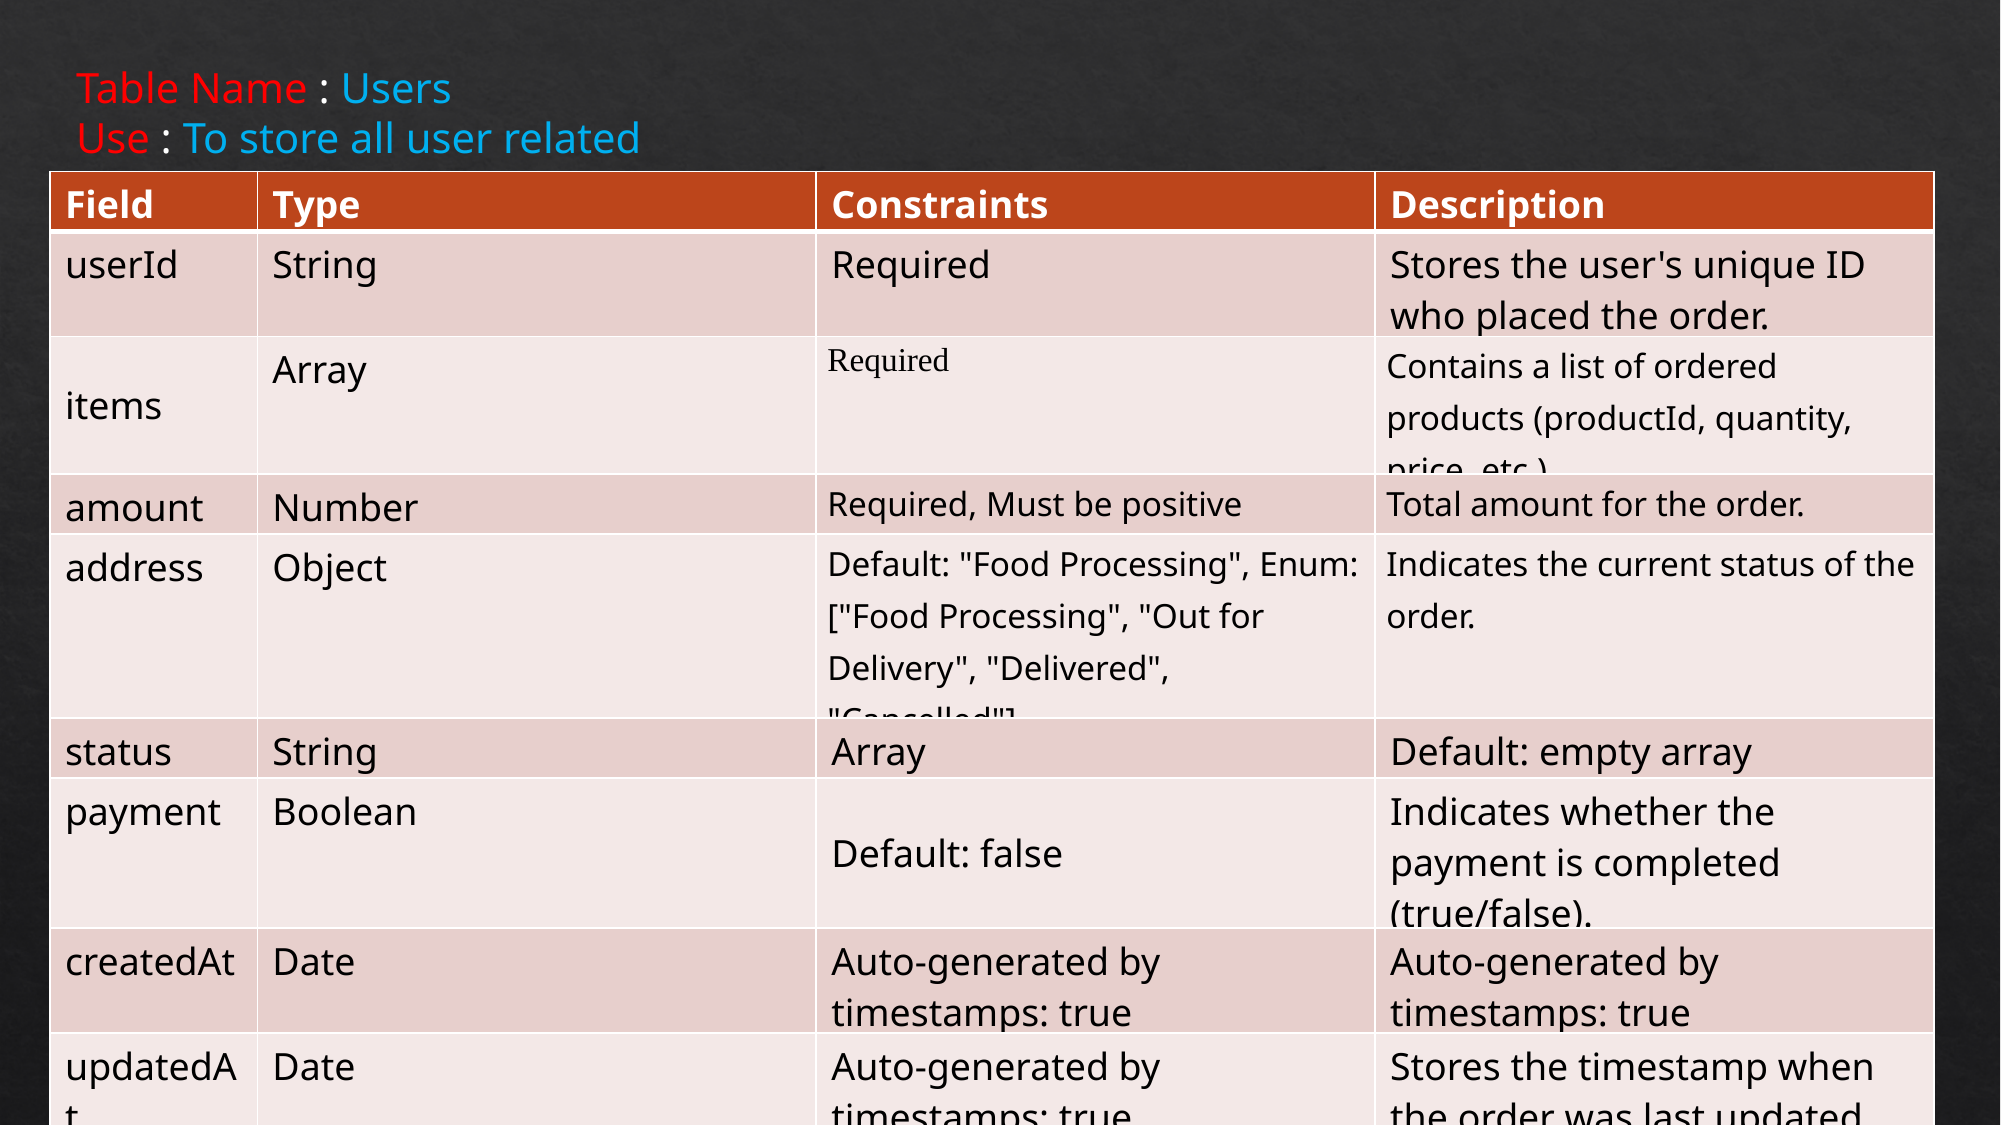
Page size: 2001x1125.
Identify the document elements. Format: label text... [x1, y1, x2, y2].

table_header Constraints [817, 172, 1374, 229]
table_cell status [51, 719, 257, 777]
table_cell items [51, 337, 257, 473]
table_cell Indicates whether the payment is completed (true/false). [1376, 779, 1933, 927]
table_cell Array [817, 719, 1374, 777]
table_cell Stores the timestamp when the order was last updated. [1376, 1034, 1933, 1125]
table_cell Default: empty array [1376, 719, 1933, 777]
table_cell String [258, 719, 815, 777]
table_cell Required [817, 337, 1374, 473]
table_cell String [258, 234, 815, 336]
table_cell Stores the user's unique ID who placed the order. [1376, 234, 1933, 336]
table_cell Auto-generated by timestamps: true [1376, 929, 1933, 1032]
table_cell Auto-generated by timestamps: true [817, 929, 1374, 1032]
table_cell payment [51, 779, 257, 927]
table_cell Required, Must be positive [817, 475, 1374, 533]
table_cell Array [258, 337, 815, 473]
table_cell Boolean [258, 779, 815, 927]
table_cell userId [51, 234, 257, 336]
table_cell Default: "Food Processing", Enum: ["Food Processing", "Out for Delivery", "Delivered", "Cancelled"] [817, 535, 1374, 717]
table_cell Auto-generated by timestamps: true [817, 1034, 1374, 1125]
table_header Field [51, 172, 257, 229]
table_cell Indicates the current status of the order. [1376, 535, 1933, 717]
table_cell Date [258, 1034, 815, 1125]
table_header Type [258, 172, 815, 229]
table_cell Required [817, 234, 1374, 336]
table_cell Date [258, 929, 815, 1032]
table_cell updatedAt [51, 1034, 257, 1125]
table_cell createdAt [51, 929, 257, 1032]
table_cell Number [258, 475, 815, 533]
text_box Table Name : Users Use : To store all user related data [61, 54, 692, 171]
table_cell Object [258, 535, 815, 717]
table_cell address [51, 535, 257, 717]
table_cell amount [51, 475, 257, 533]
table_cell Contains a list of ordered products (productId, quantity, price, etc.). [1376, 337, 1933, 473]
table_header Description [1376, 172, 1933, 229]
table_cell Total amount for the order. [1376, 475, 1933, 533]
table_cell Default: false [817, 779, 1374, 927]
